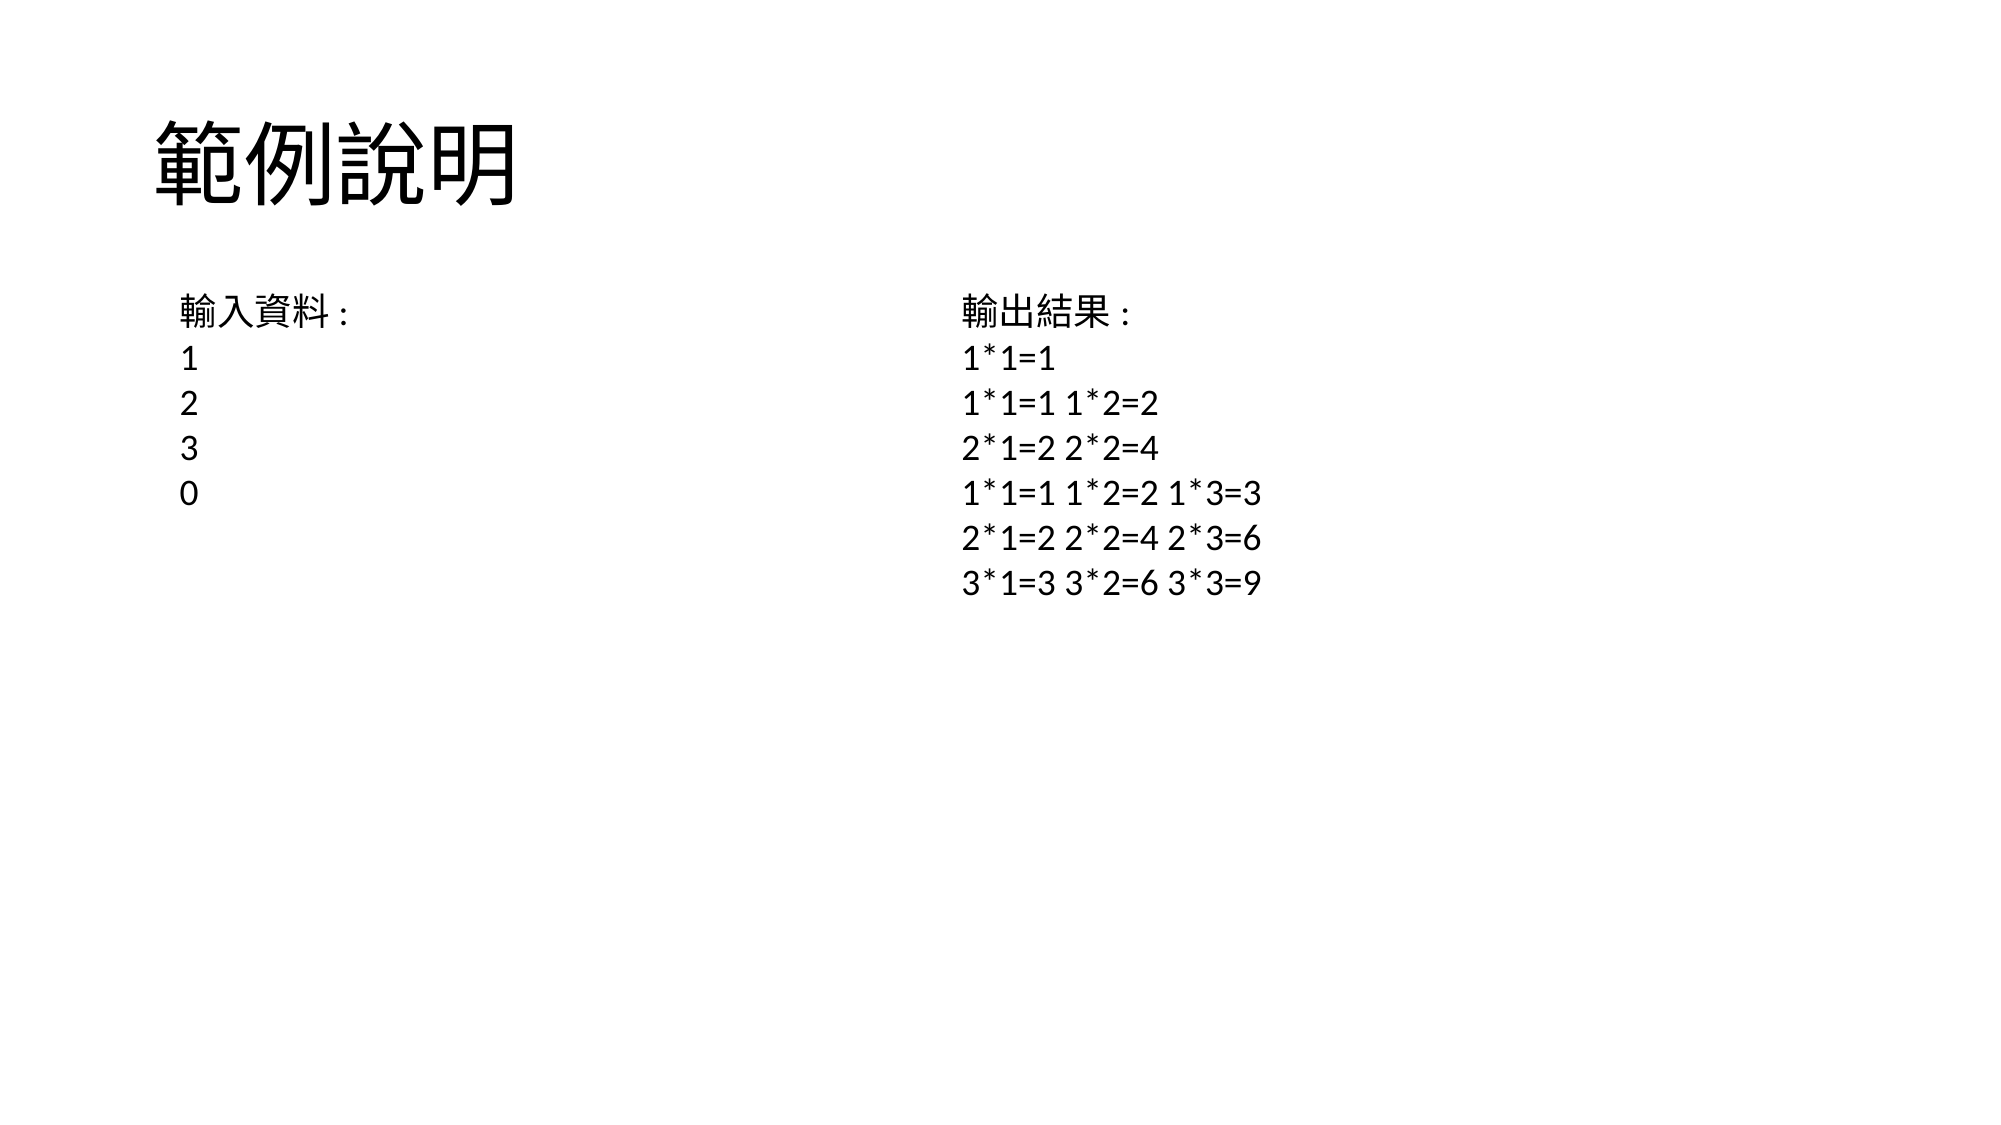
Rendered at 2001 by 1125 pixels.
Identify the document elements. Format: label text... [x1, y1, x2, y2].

title 範例說明 [137, 59, 1863, 278]
text_box 輸入資料: 1 2 3 0 [164, 280, 493, 565]
text_box 輸出結果: 1*1=1 1*1=1 1*2=2 2*1=2 2*2=4 1*1=1 1*2=2 1*3=3 2*1=2 2*2=4 2*3=6 3*1=3 3*2=6 3*3=9 [946, 280, 1619, 745]
